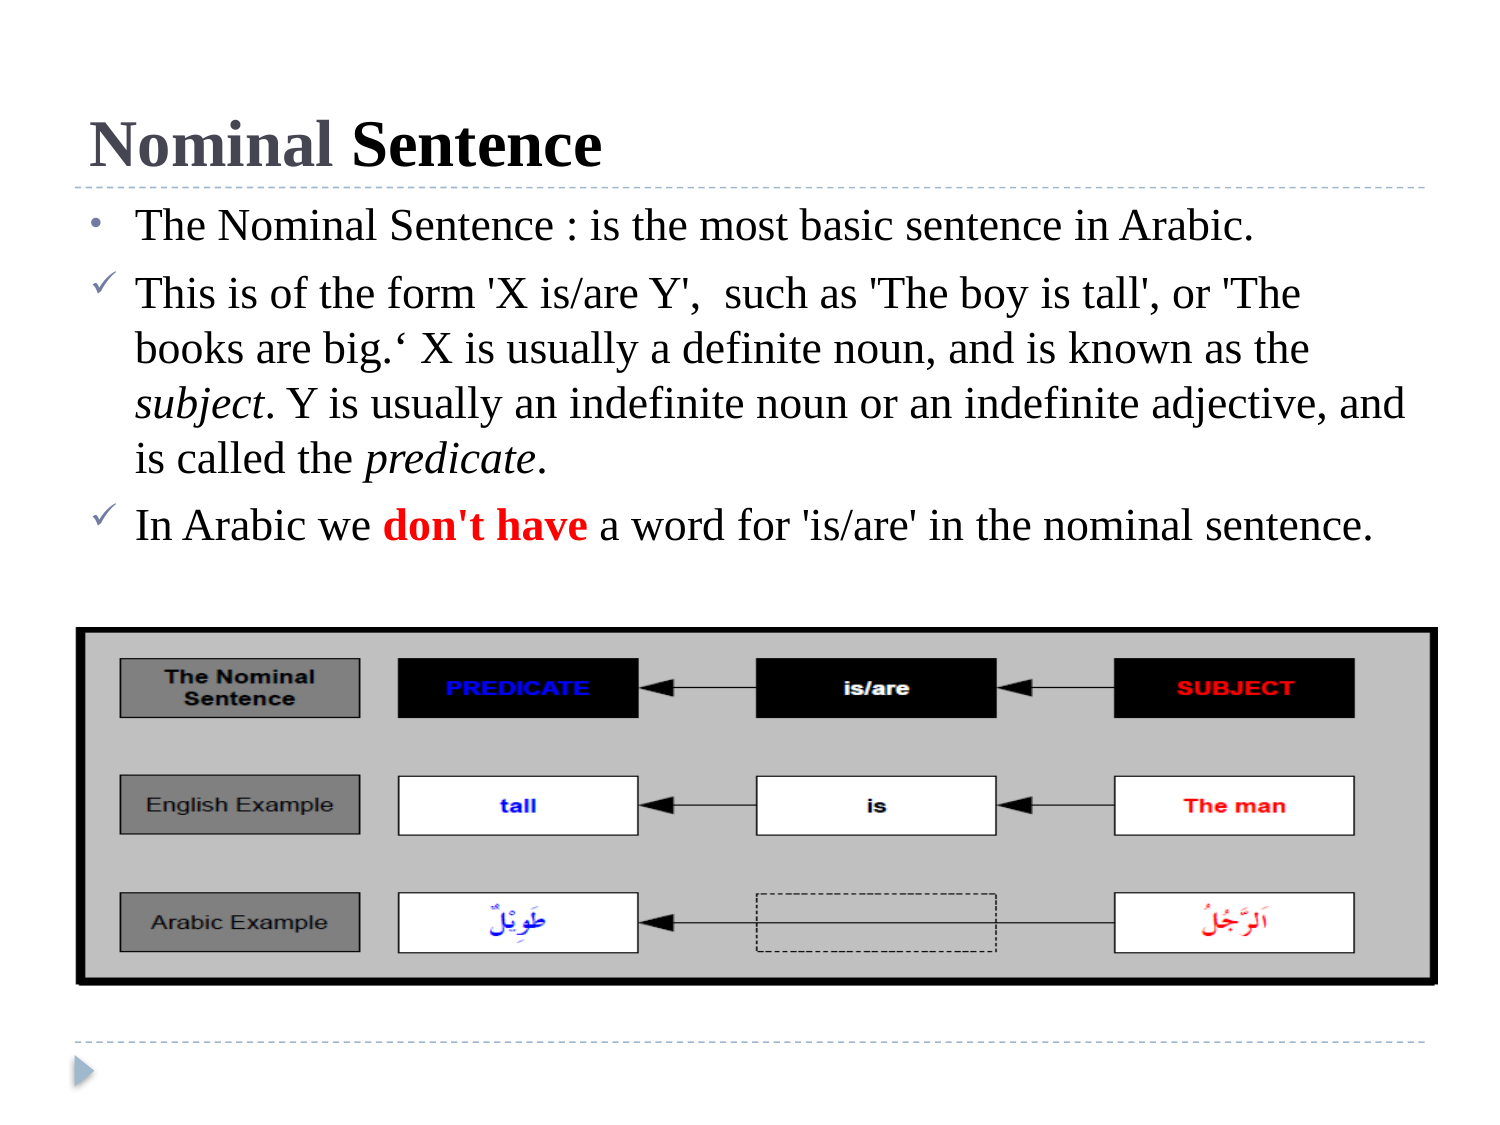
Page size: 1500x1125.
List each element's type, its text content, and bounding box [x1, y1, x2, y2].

title Nominal Sentence [75, 24, 1425, 188]
list The Nominal Sentence : is the most basic sentence in Arabic. This is of the form 'X is/are Y', such as 'The boy is tall', or 'The books are big.‘ X is usually a definite noun, and is known as the subject. Y is usually an indefinite noun or an indefinite adjective, and is called the predicate. In Arabic we don't have a word for 'is/are' in the nominal sentence. [75, 187, 1427, 627]
picture [73, 627, 1438, 988]
